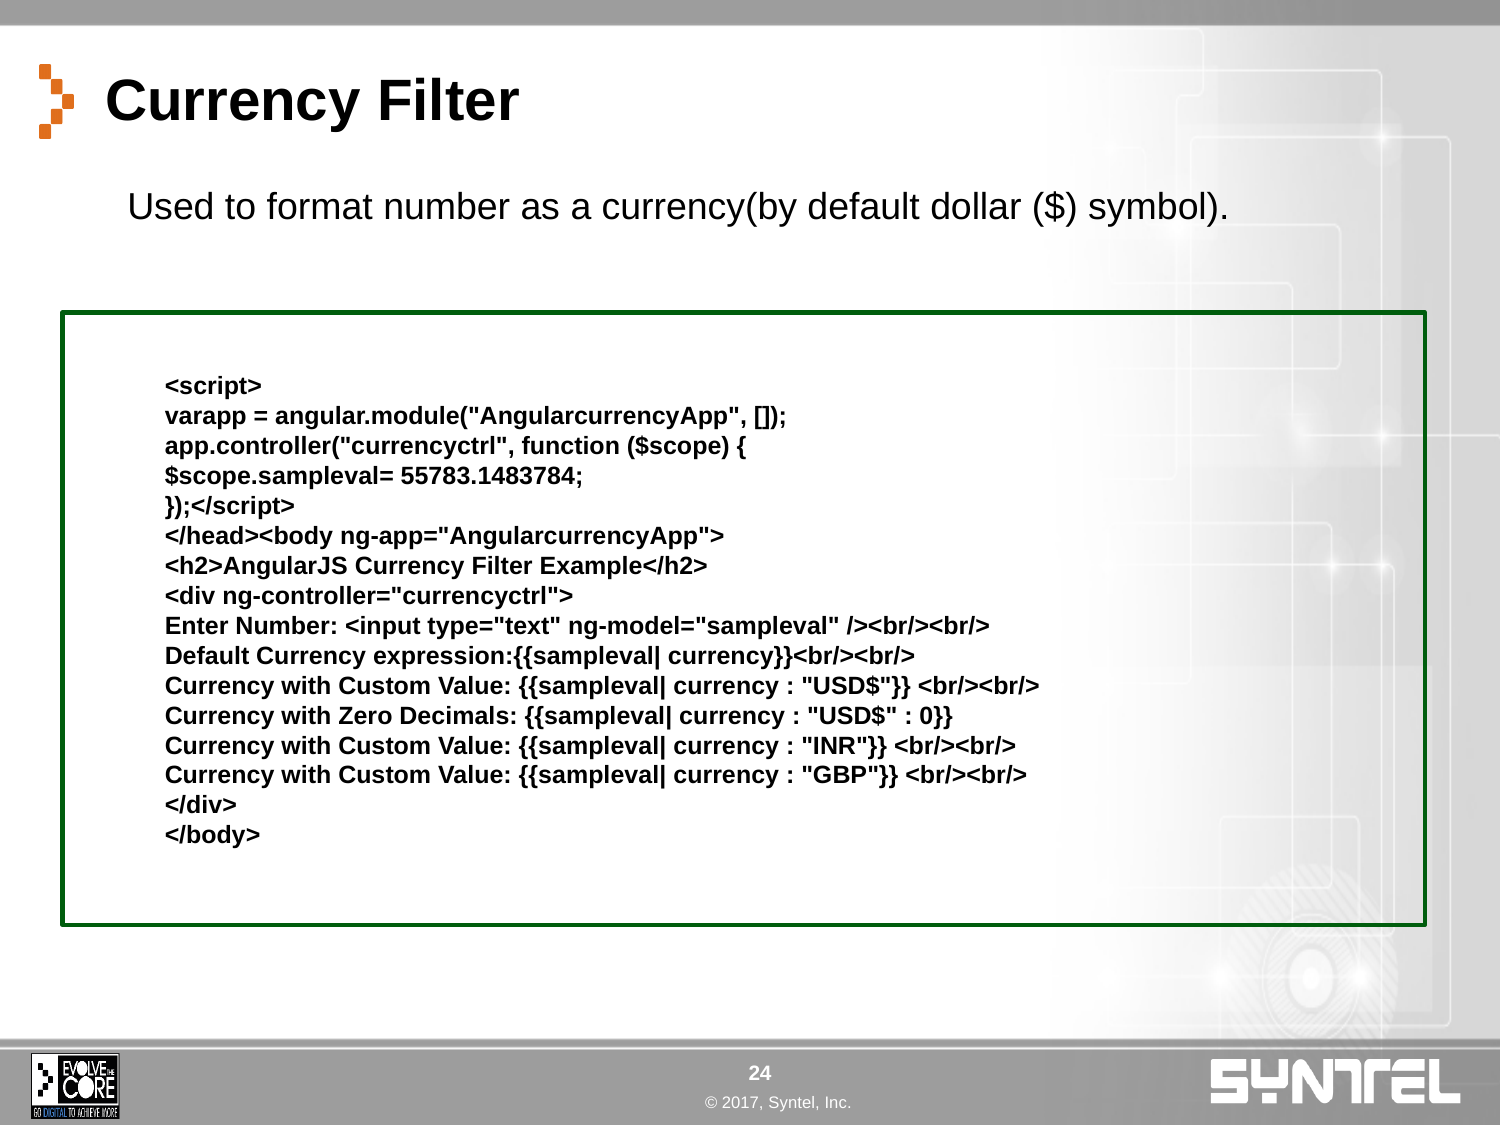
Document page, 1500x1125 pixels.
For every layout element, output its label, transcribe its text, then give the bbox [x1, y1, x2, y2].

text_box [60, 310, 1427, 927]
text_box <script> varapp = angular.module("AngularcurrencyApp", []); app.controller("currencyctrl", function ($scope) { $scope.sampleval= 55783.1483784; });</script> </head><body ng-app="AngularcurrencyApp"> <h2>AngularJS Currency Filter Example</h2> <div ng-controller="currencyctrl"> Enter Number: <input type="text" ng-model="sampleval" /><br/><br/> Default Currency expression:{{sampleval| currency}}<br/><br/> Currency with Custom Value: {{sampleval| currency : "USD$"}} <br/><br/> Currency with Zero Decimals: {{sampleval| currency : "USD$" : 0}} Currency with Custom Value: {{sampleval| currency : "INR"}} <br/><br/> Currency with Custom Value: {{sampleval| currency : "GBP"}} <br/><br/> </div> </body> [150, 362, 1388, 857]
text_box Used to format number as a currency(by default dollar ($) symbol). [112, 174, 1400, 280]
title Currency Filter [90, 43, 1462, 150]
picture [0, 0, 1500, 1125]
